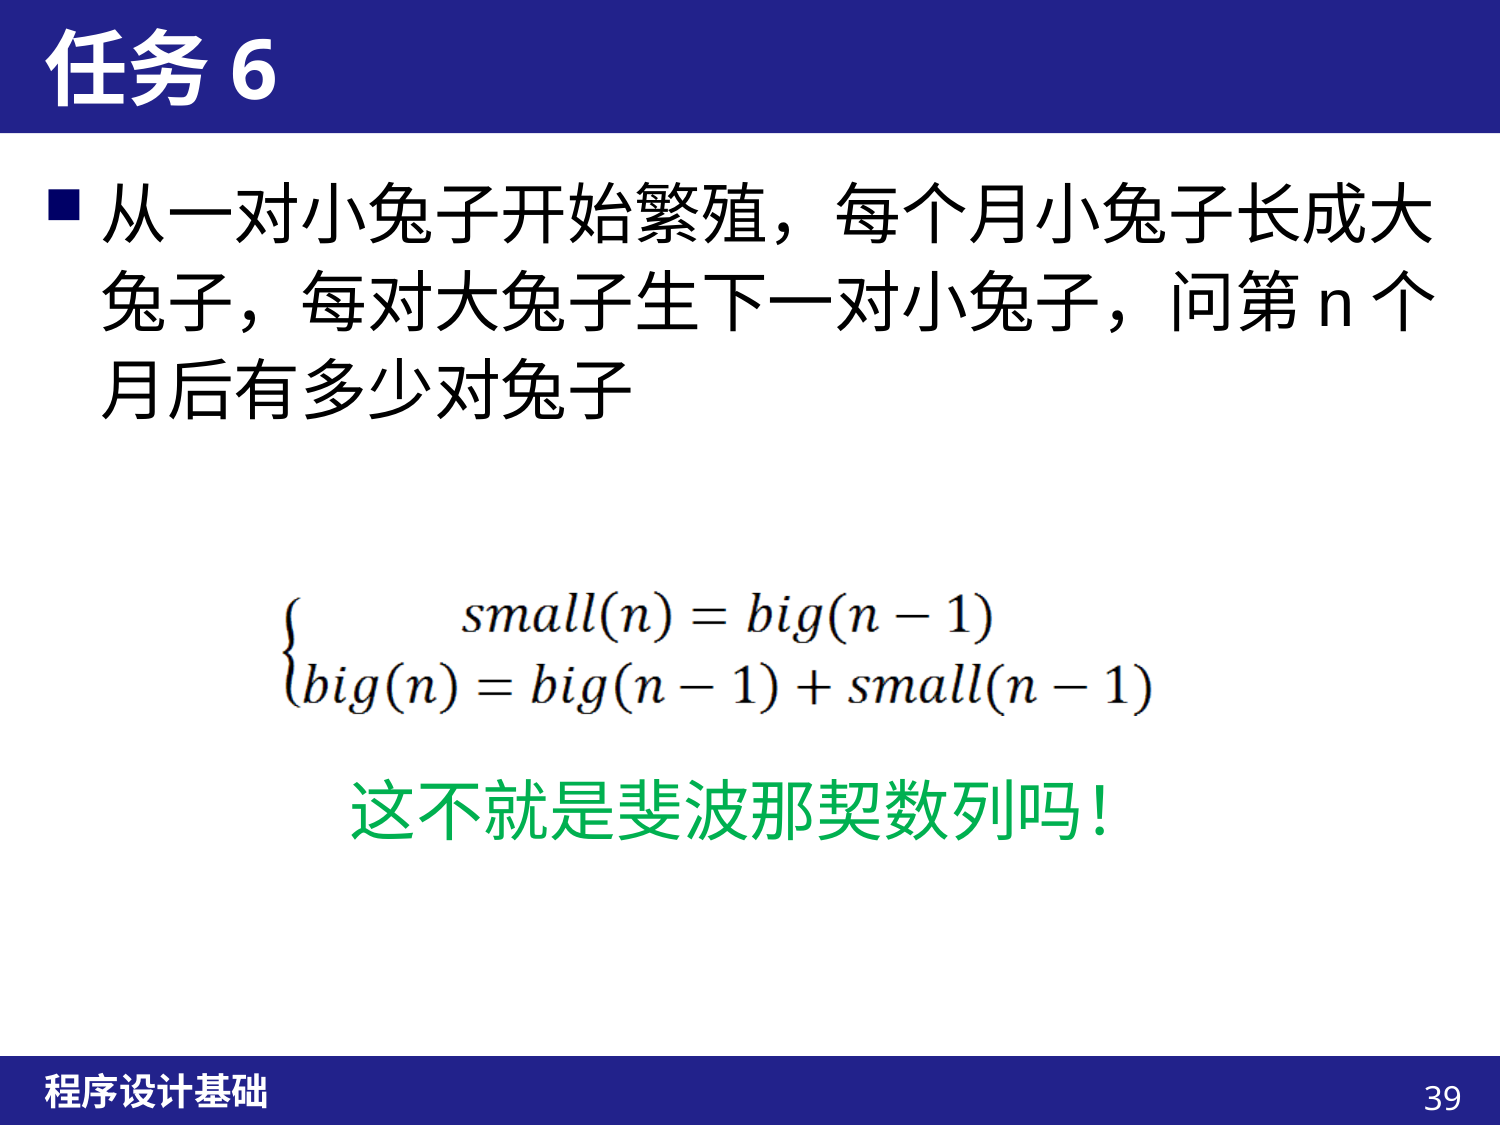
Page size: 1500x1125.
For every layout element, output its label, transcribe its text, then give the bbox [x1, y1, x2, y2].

picture [280, 585, 1155, 716]
list 从一对小兔子开始繁殖，每个月小兔子长成大兔子，每对大兔子生下一对小兔子，问第n个月后有多少对兔子 [29, 156, 1469, 1034]
text_box 这不就是斐波那契数列吗！ [46, 761, 1454, 857]
title 任务6 [29, 0, 1469, 134]
